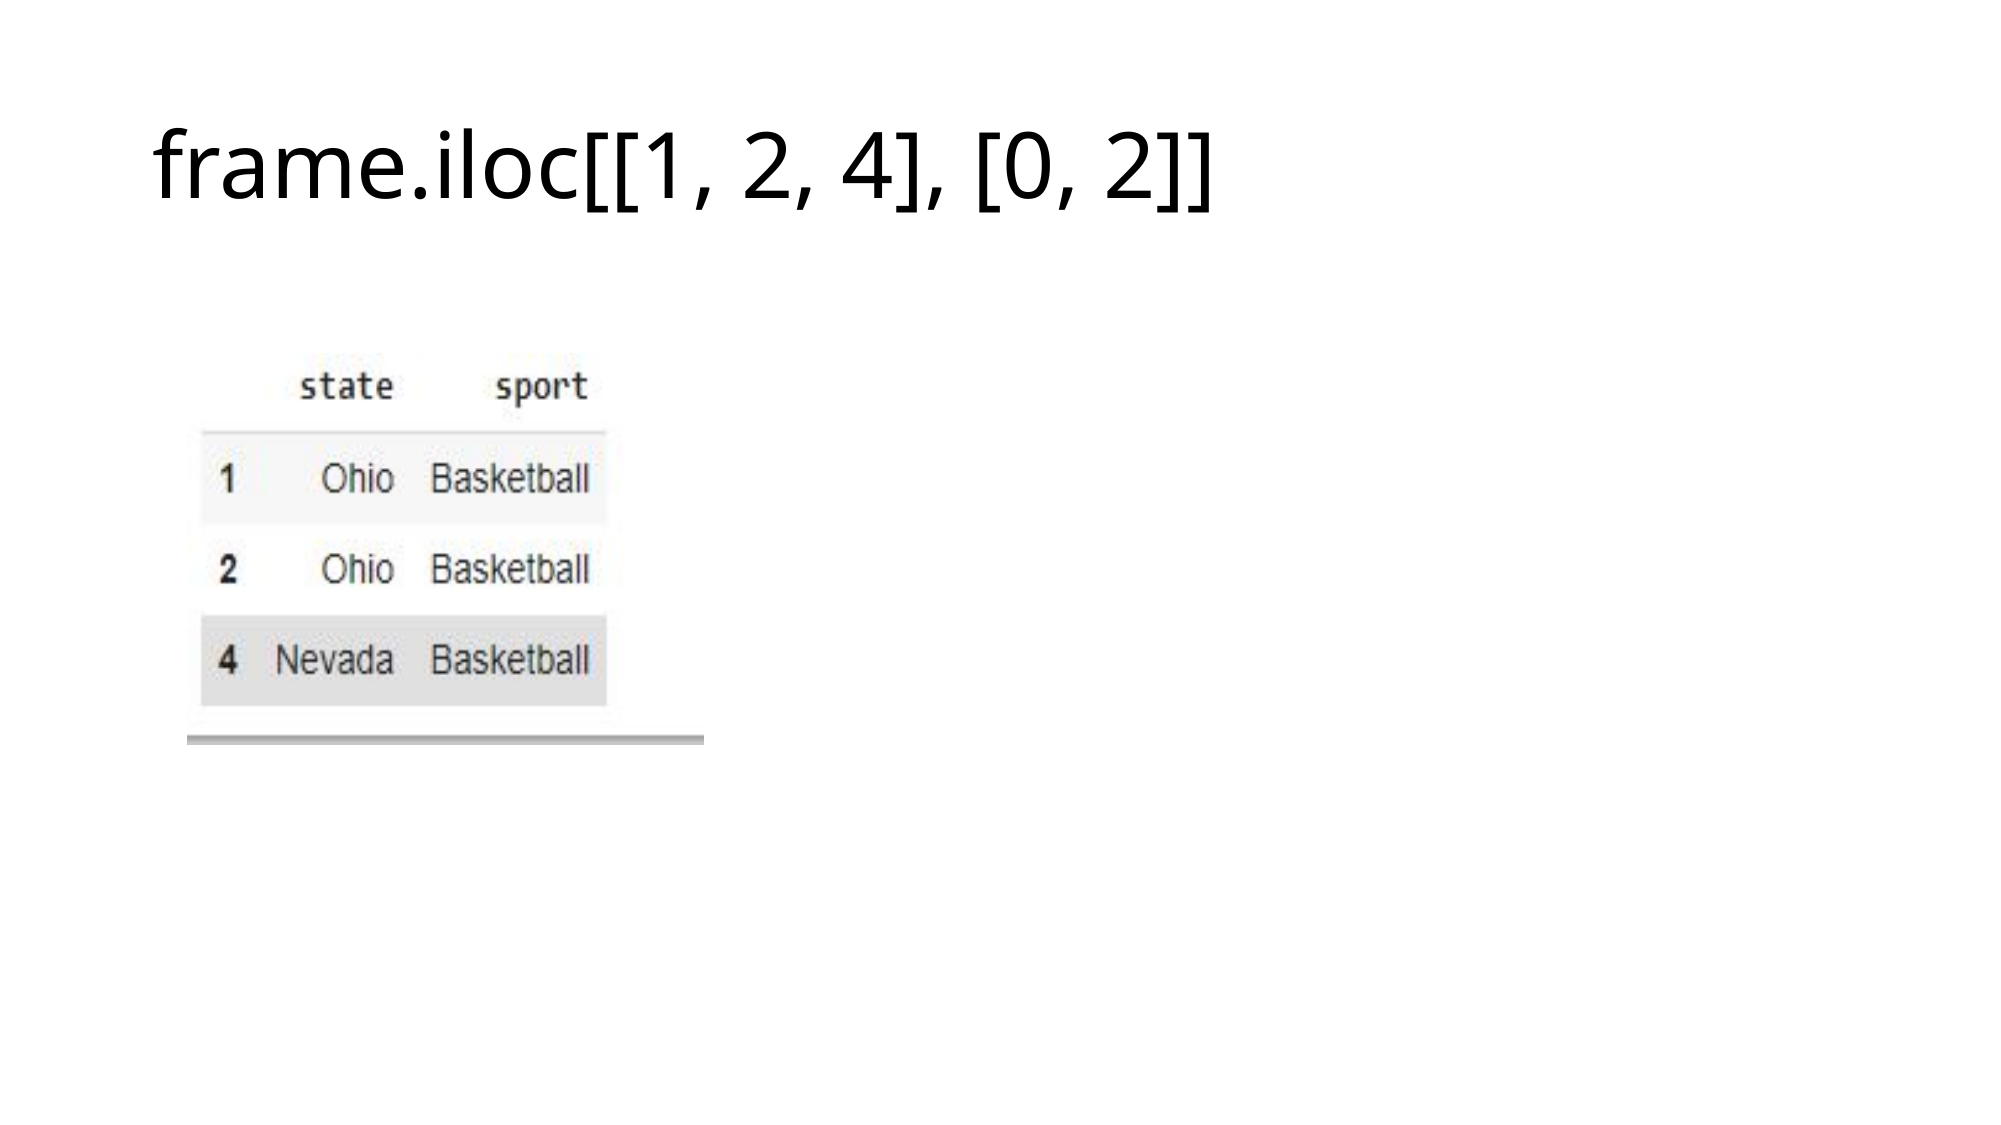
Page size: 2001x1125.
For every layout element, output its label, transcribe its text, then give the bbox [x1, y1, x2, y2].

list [187, 353, 704, 745]
title frame.iloc[[1, 2, 4], [0, 2]] [137, 59, 1863, 278]
